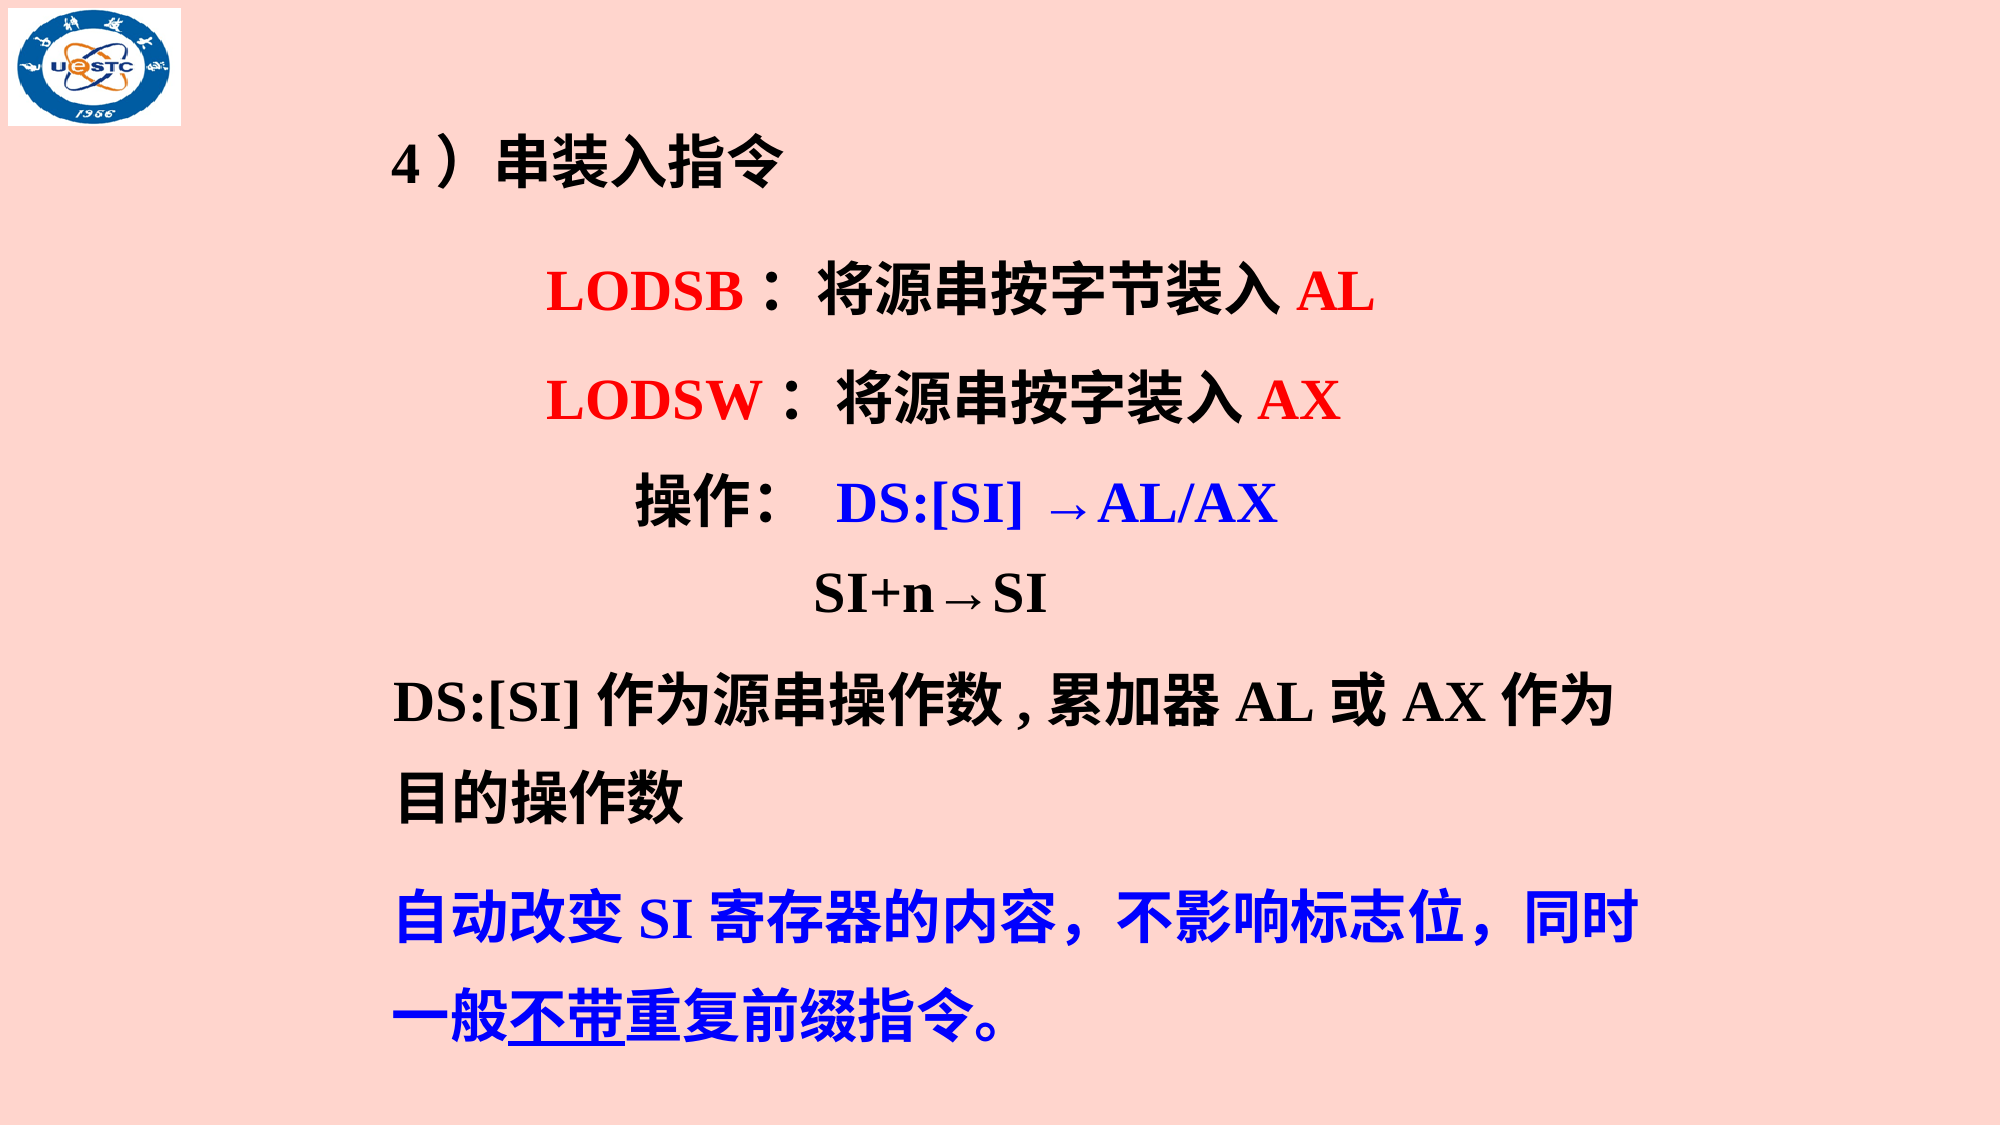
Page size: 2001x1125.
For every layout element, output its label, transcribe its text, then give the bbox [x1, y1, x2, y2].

text_box SI+n→SI [799, 518, 1130, 632]
text_box 自动改变SI寄存器的内容，不影响标志位，同时一般不带重复前缀指令。 [377, 845, 1667, 1056]
text_box LODSW：将源串按字装入AX [531, 325, 1509, 439]
text_box LODSB：将源串按字节装入AL [531, 217, 1437, 325]
text_box 4）串装入指令 [377, 90, 906, 203]
text_box DS:[SI]作为源串操作数,累加器AL或AX作为目的操作数 [379, 627, 1669, 839]
text_box 操作： DS:[SI] →AL/AX [619, 428, 1567, 542]
picture [8, 8, 181, 126]
